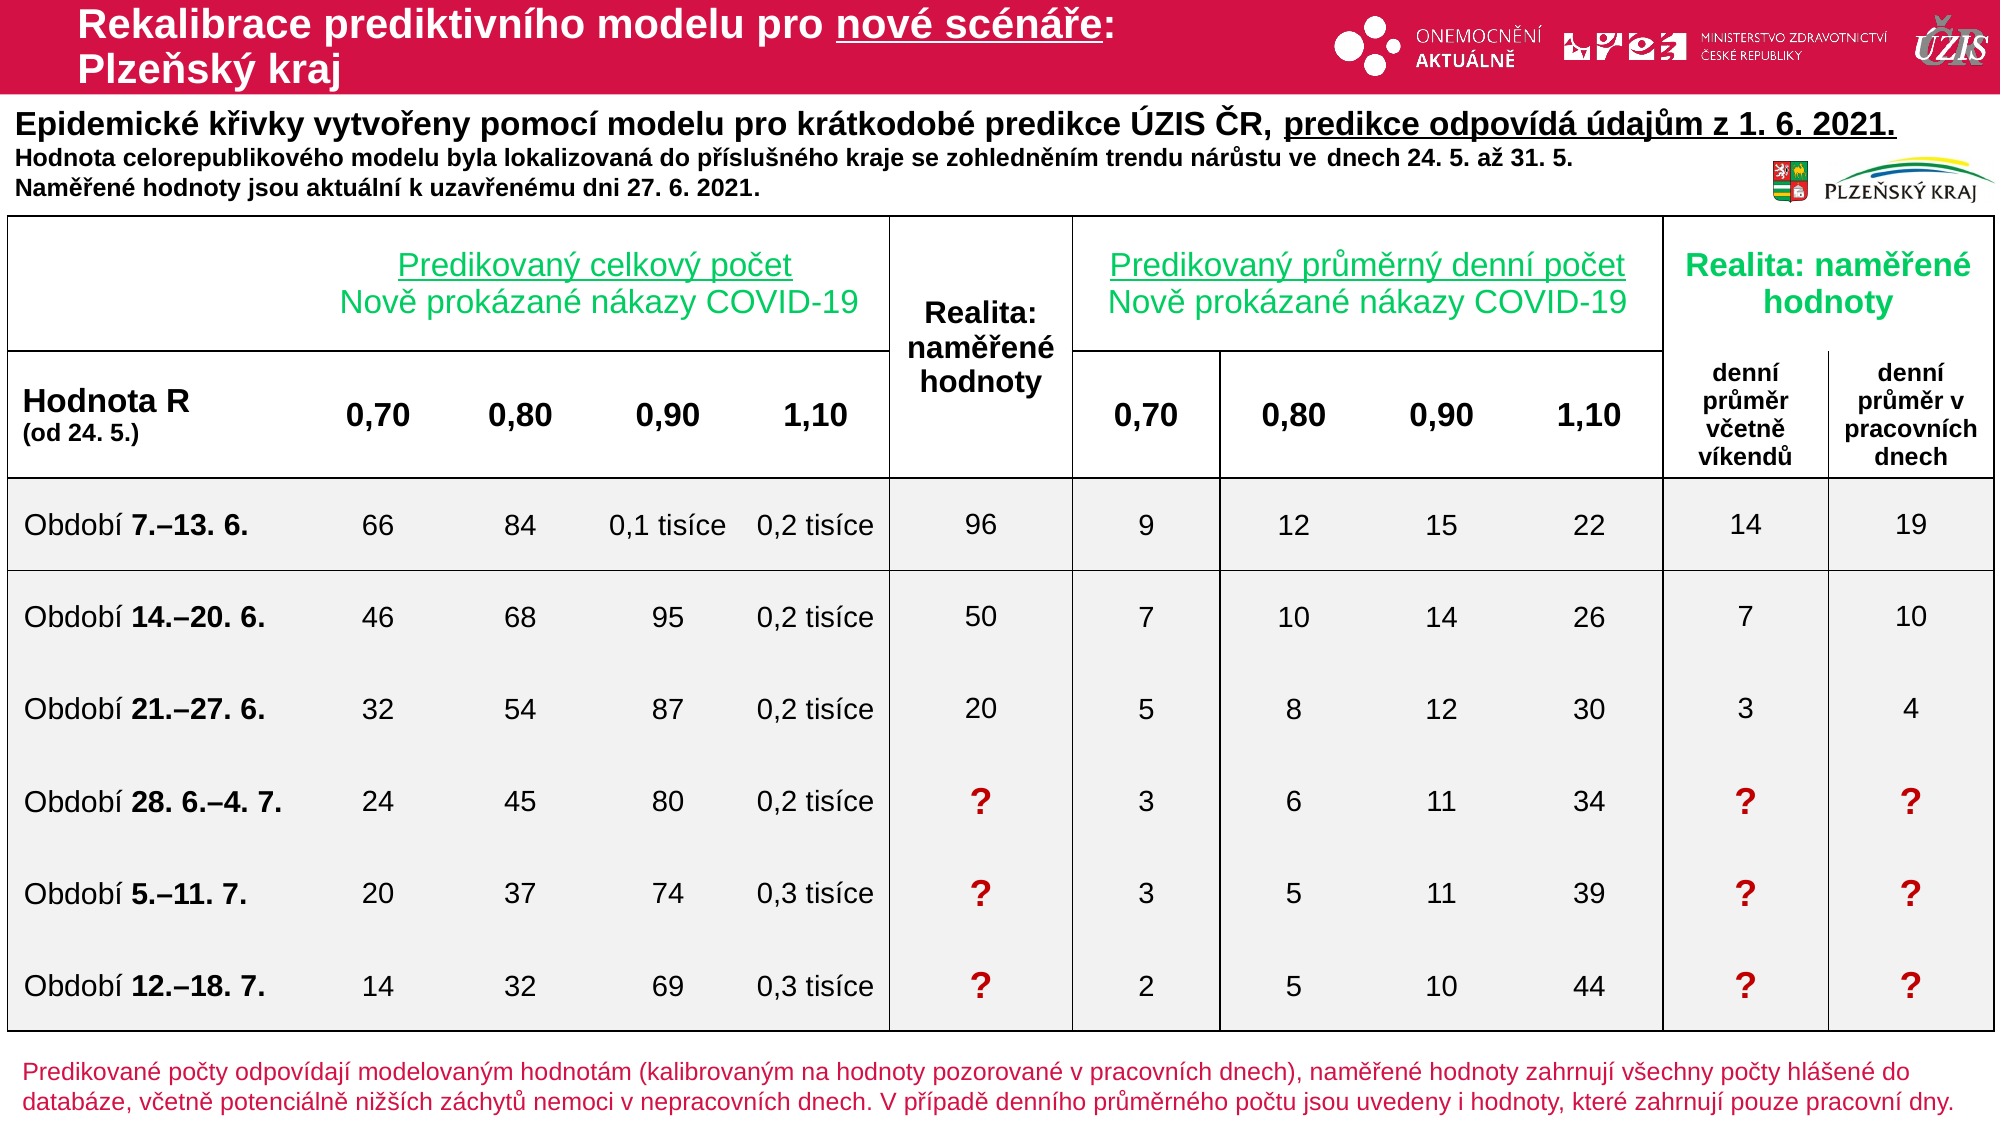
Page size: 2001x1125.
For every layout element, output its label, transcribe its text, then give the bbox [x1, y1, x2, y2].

table_cell 0,1 tisíce [594, 479, 742, 570]
table_cell 54 [447, 663, 594, 755]
table_cell 19 [1829, 479, 1993, 570]
table_cell Období 7.–13. 6. [8, 479, 310, 570]
picture [1334, 16, 1542, 76]
table_cell 24 [310, 755, 447, 847]
table_cell 0,80 [447, 352, 594, 477]
table_cell 46 [310, 571, 447, 663]
table_cell 14 [1664, 479, 1828, 570]
table_cell Období 5.–11. 7. [8, 847, 310, 939]
table_cell 68 [447, 571, 594, 663]
table_cell 0,70 [1073, 352, 1219, 477]
table_cell 66 [310, 479, 447, 570]
table_cell 7 [1073, 571, 1219, 663]
table_cell ? [1664, 847, 1828, 939]
table_cell denní průměr v pracovních dnech [1829, 351, 1993, 477]
table_cell 15 [1368, 479, 1515, 570]
table_cell 95 [594, 571, 742, 663]
table_cell 12 [1221, 479, 1368, 570]
table_cell 0,2 tisíce [742, 479, 889, 570]
table_cell 0,2 tisíce [742, 755, 889, 847]
table_cell 87 [594, 663, 742, 755]
table_cell 39 [1515, 847, 1662, 939]
table_cell ? [890, 755, 1072, 847]
table_cell 84 [447, 479, 594, 570]
table_cell 2 [1073, 939, 1219, 1030]
table_cell 0,70 [310, 352, 447, 477]
table_cell ? [890, 939, 1072, 1030]
table_cell 34 [1515, 755, 1662, 847]
table_header Predikovaný celkový počet Nově prokázané nákazy COVID-19 [310, 217, 889, 350]
table_cell 80 [594, 755, 742, 847]
table_cell ? [1829, 939, 1993, 1030]
picture [1563, 31, 1888, 60]
table_cell 0,90 [1368, 352, 1515, 477]
table_cell 5 [1221, 847, 1368, 939]
table_cell 7 [1664, 571, 1828, 663]
table_cell 0,3 tisíce [742, 939, 889, 1030]
table_cell 1,10 [742, 352, 889, 477]
table_cell 0,90 [594, 352, 742, 477]
table_cell ? [1829, 755, 1993, 847]
table_cell 37 [447, 847, 594, 939]
table_cell Období 21.–27. 6. [8, 663, 310, 755]
table_cell 50 [890, 571, 1072, 663]
table_cell 3 [1664, 663, 1828, 755]
table_cell 14 [310, 939, 447, 1030]
table_cell 9 [1073, 479, 1219, 570]
table_cell 10 [1368, 939, 1515, 1030]
table_cell 3 [1073, 847, 1219, 939]
table_cell Období 14.–20. 6. [8, 571, 310, 663]
table_cell 8 [1221, 663, 1368, 755]
table_header Predikovaný průměrný denní počet Nově prokázané nákazy COVID-19 [1073, 217, 1662, 350]
table_cell 12 [1368, 663, 1515, 755]
picture [1915, 15, 1989, 66]
table_cell 0,2 tisíce [742, 571, 889, 663]
table_header Realita: naměřené hodnoty [1664, 217, 1993, 351]
text_box Predikované počty odpovídají modelovaným hodnotám (kalibrovaným na hodnoty pozorované v pracovních dnech), naměřené hodnoty zahrnují všechny počty hlášené do databáze, včetně potenciálně nižších záchytů nemoci v nepracovních dnech. V případě denního průměrného počtu jsou uvedeny i hodnoty, které zahrnují pouze pracovní dny. [7, 1047, 1991, 1123]
title Rekalibrace prediktivního modelu pro nové scénáře: Plzeňský kraj [62, 0, 1303, 94]
table_cell 10 [1829, 571, 1993, 663]
table_header [8, 217, 310, 350]
table_cell 10 [1221, 571, 1368, 663]
table_cell 45 [447, 755, 594, 847]
table_cell denní průměr včetně víkendů [1664, 351, 1828, 477]
table_cell 74 [594, 847, 742, 939]
table_cell 5 [1073, 663, 1219, 755]
table_cell 5 [1221, 939, 1368, 1030]
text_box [1772, 157, 1995, 203]
table_cell Hodnota R (od 24. 5.) [8, 352, 310, 477]
table_cell 1,10 [1515, 352, 1662, 477]
text_box Epidemické křivky vytvořeny pomocí modelu pro krátkodobé predikce ÚZIS ČR, predikce odpovídá údajům z 1. 6. 2021. Hodnota celorepublikového modelu byla lokalizovaná do příslušného kraje se zohledněním trendu nárůstu ve dnech 24. 5. až 31. 5. Naměřené hodnoty jsou aktuální k uzavřenému dni 27. 6. 2021. [0, 94, 2000, 209]
table_cell 11 [1368, 755, 1515, 847]
table_cell 22 [1515, 479, 1662, 570]
table_cell ? [890, 847, 1072, 939]
table_cell ? [1664, 939, 1828, 1030]
table_cell 26 [1515, 571, 1662, 663]
table_cell 6 [1221, 755, 1368, 847]
table_cell 0,3 tisíce [742, 847, 889, 939]
table_cell 14 [1368, 571, 1515, 663]
table_cell 0,80 [1221, 352, 1368, 477]
table_cell 20 [310, 847, 447, 939]
table_cell 96 [890, 479, 1072, 570]
table_cell 4 [1829, 663, 1993, 755]
table_cell 32 [447, 939, 594, 1030]
table_cell 44 [1515, 939, 1662, 1030]
table_cell 11 [1368, 847, 1515, 939]
table_cell 30 [1515, 663, 1662, 755]
table_header Realita: naměřené hodnoty [890, 217, 1072, 477]
table_cell 69 [594, 939, 742, 1030]
table_cell 32 [310, 663, 447, 755]
table_cell 20 [890, 663, 1072, 755]
table_cell Období 12.–18. 7. [8, 939, 310, 1030]
table_cell 3 [1073, 755, 1219, 847]
table_cell 0,2 tisíce [742, 663, 889, 755]
table_cell ? [1829, 847, 1993, 939]
table_cell Období 28. 6.–4. 7. [8, 755, 310, 847]
table_cell ? [1664, 755, 1828, 847]
